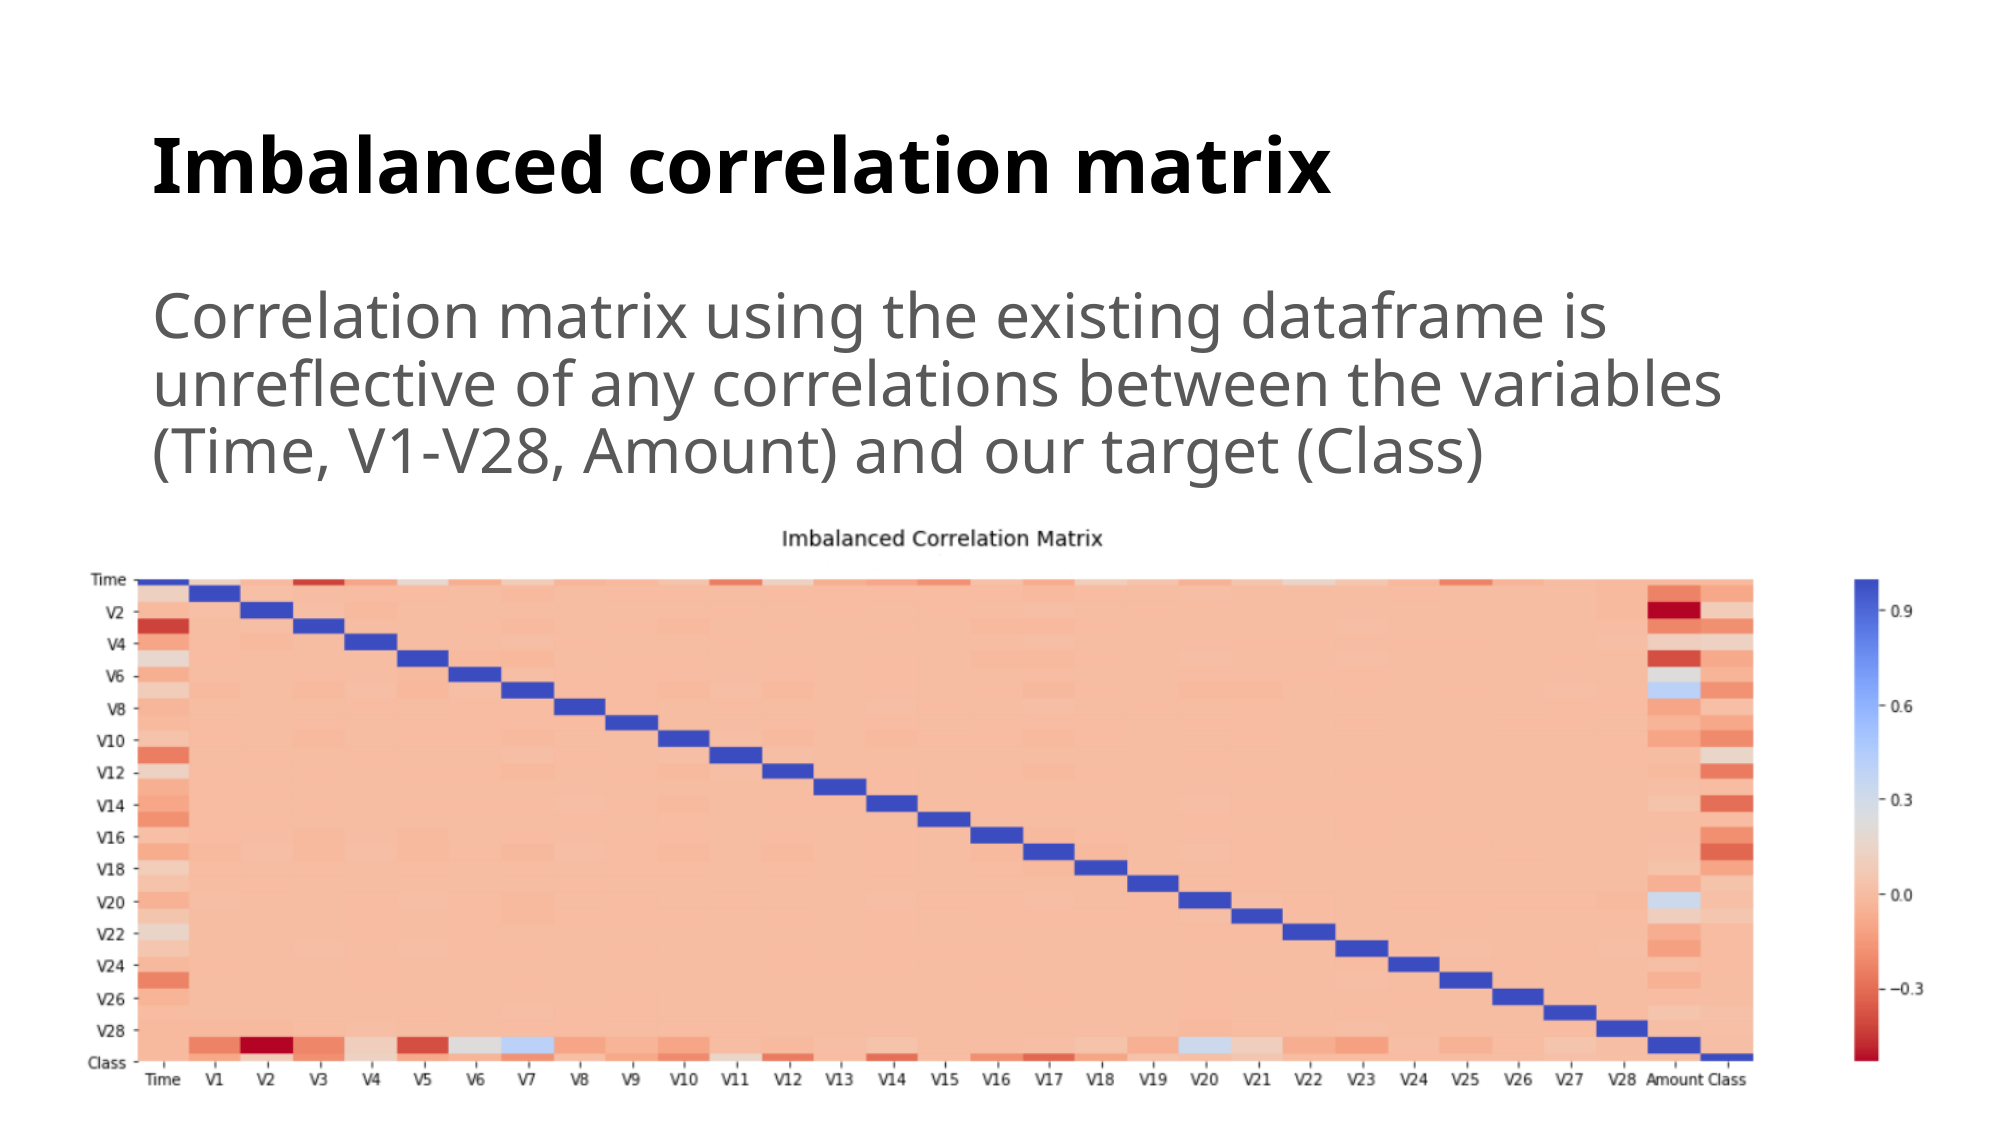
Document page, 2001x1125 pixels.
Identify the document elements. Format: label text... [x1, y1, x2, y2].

list Correlation matrix using the existing dataframe is unreflective of any correlations between the variables (Time, V1-V28, Amount) and our target (Class) [137, 277, 1863, 513]
picture [68, 515, 1932, 1103]
title Imbalanced correlation matrix [137, 59, 1863, 277]
